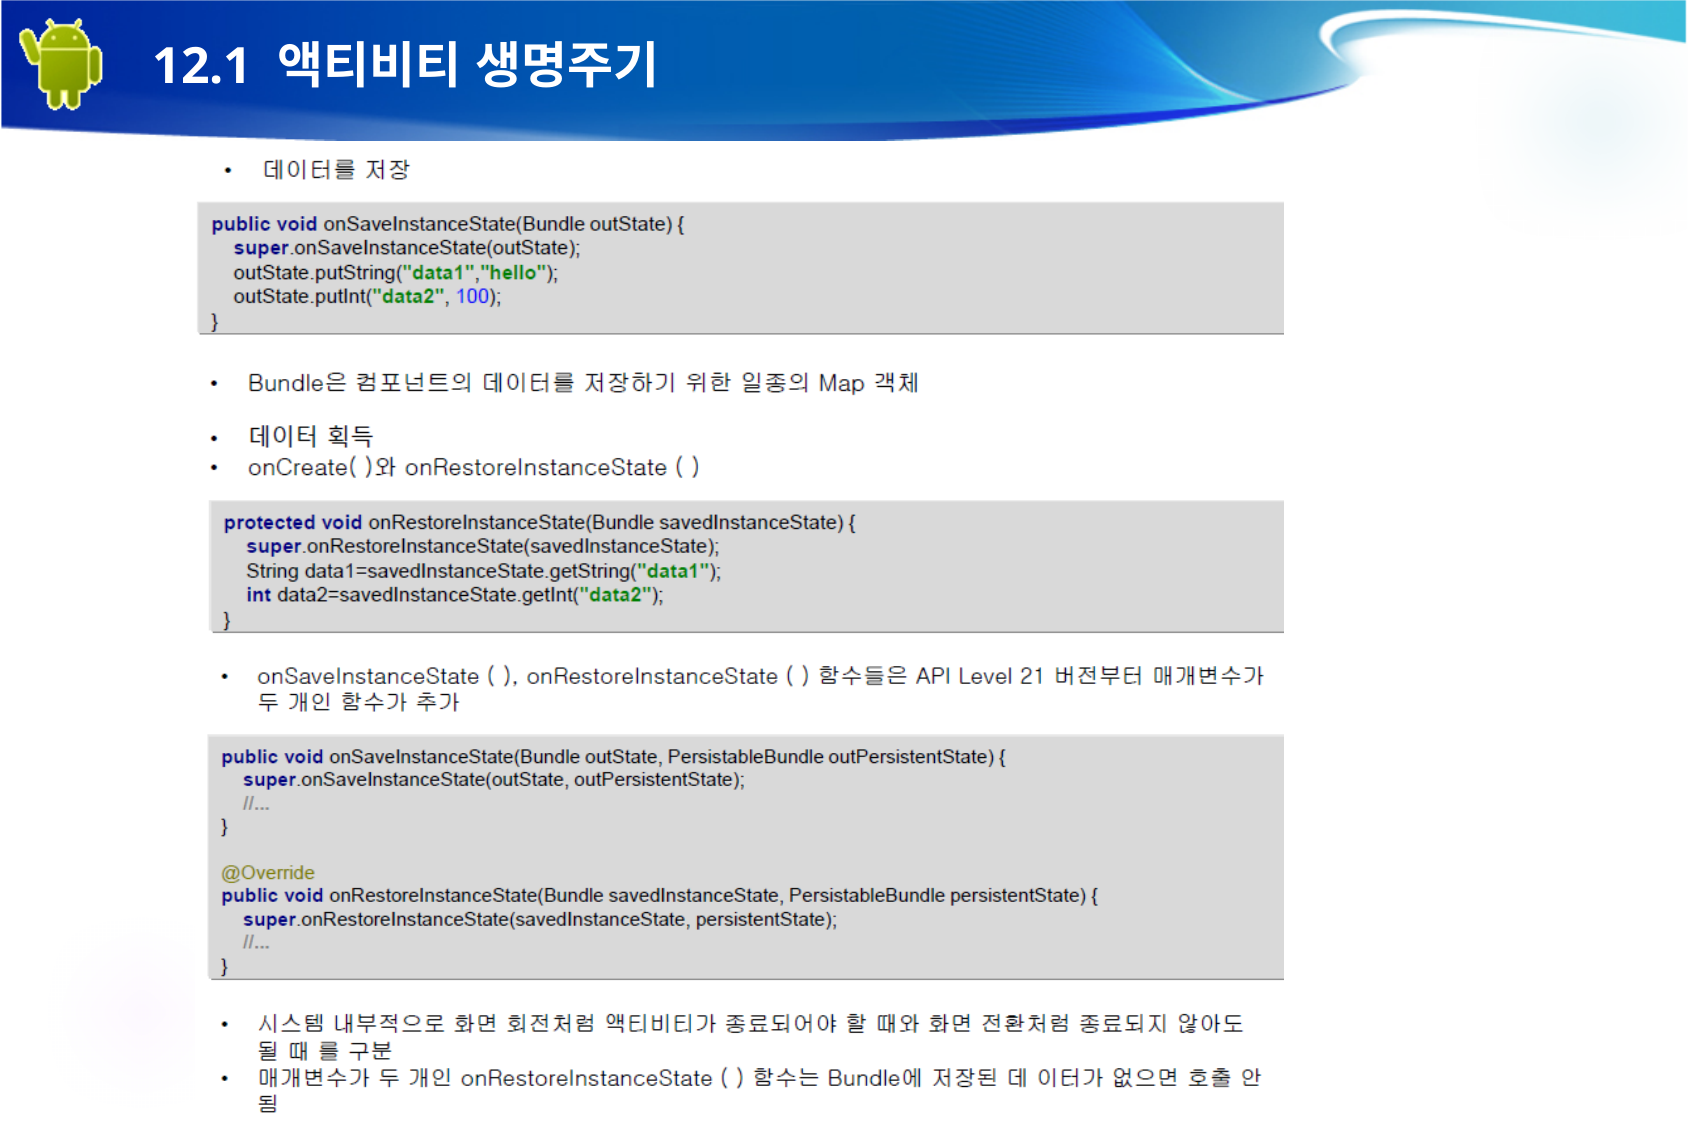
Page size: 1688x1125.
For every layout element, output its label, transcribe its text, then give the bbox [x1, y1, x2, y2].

picture [195, 660, 1284, 1120]
picture [0, 0, 1688, 141]
picture [187, 148, 1284, 641]
text_box 12.1 액티비티 생명주기 [152, 33, 660, 94]
